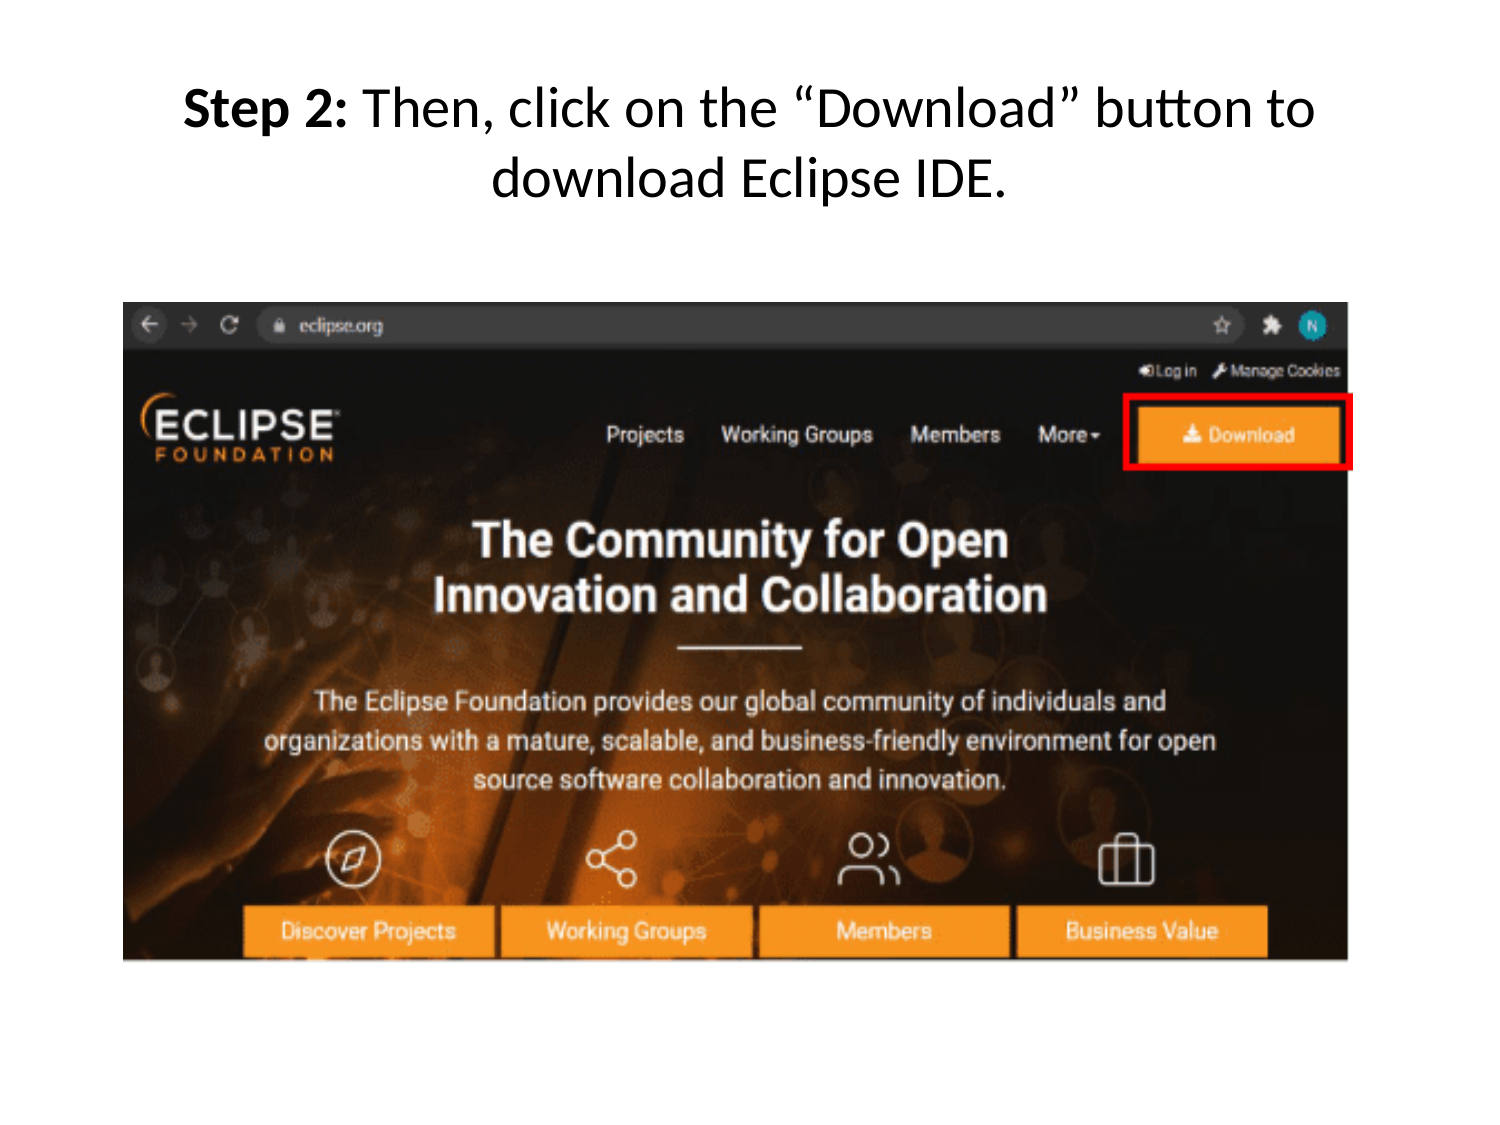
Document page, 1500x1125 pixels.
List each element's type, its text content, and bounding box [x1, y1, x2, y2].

title Step 2: Then, click on the “Download” button to download Eclipse IDE. [75, 45, 1425, 233]
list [123, 302, 1353, 965]
